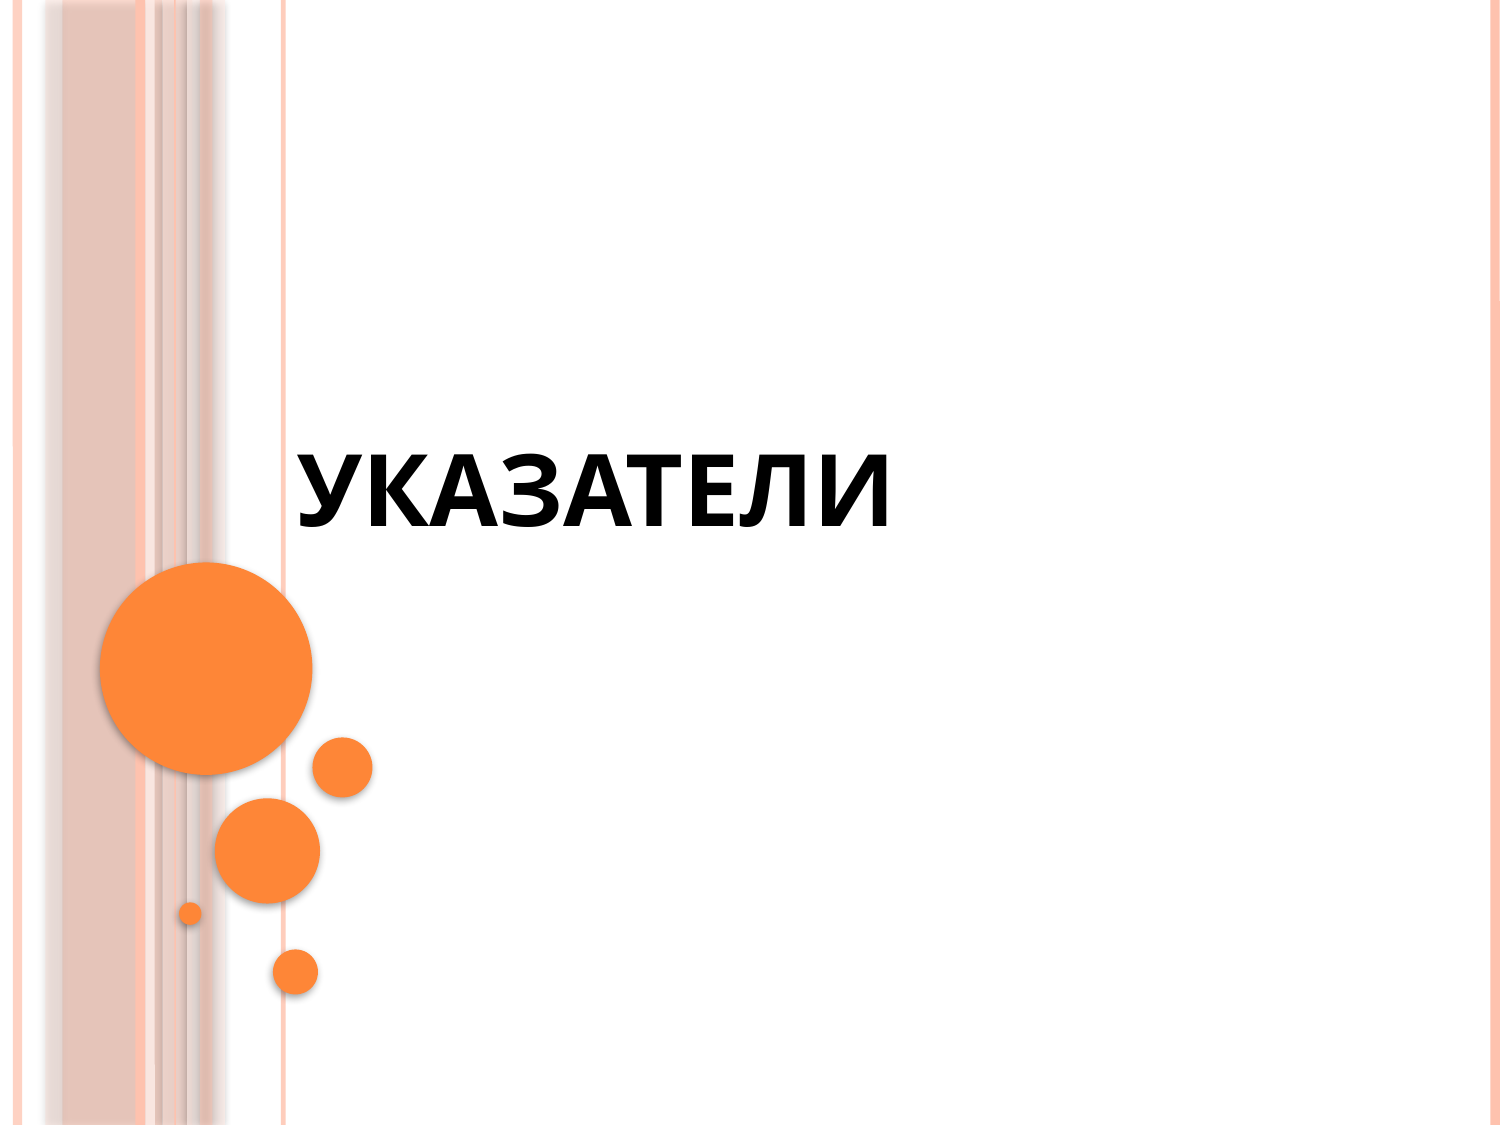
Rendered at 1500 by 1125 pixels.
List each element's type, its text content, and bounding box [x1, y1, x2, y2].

title Указатели [281, 164, 1442, 554]
